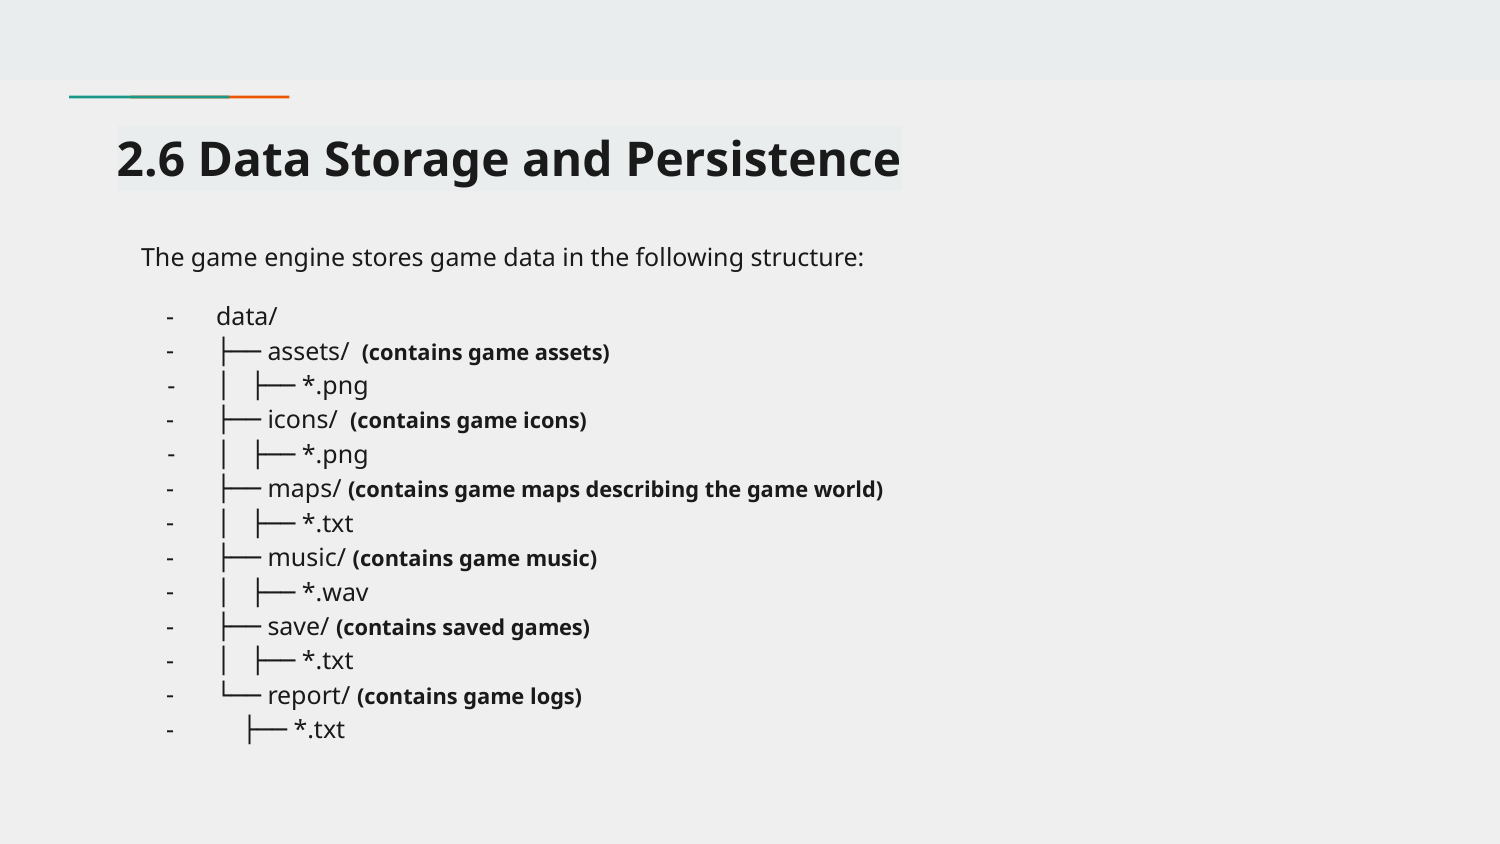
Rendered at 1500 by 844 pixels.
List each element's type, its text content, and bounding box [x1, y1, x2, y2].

list The game engine stores game data in the following structure: data/ ├── assets/ (contains game assets) │ ├── *.png ├── icons/ (contains game icons) │ ├── *.png ├── maps/ (contains game maps describing the game world) │ ├── *.txt ├── music/ (contains game music) │ ├── *.wav ├── save/ (contains saved games) │ ├── *.txt └── report/ (contains game logs) ├── *.txt [125, 221, 1401, 799]
title 2.6 Data Storage and Persistence [101, 113, 1363, 202]
